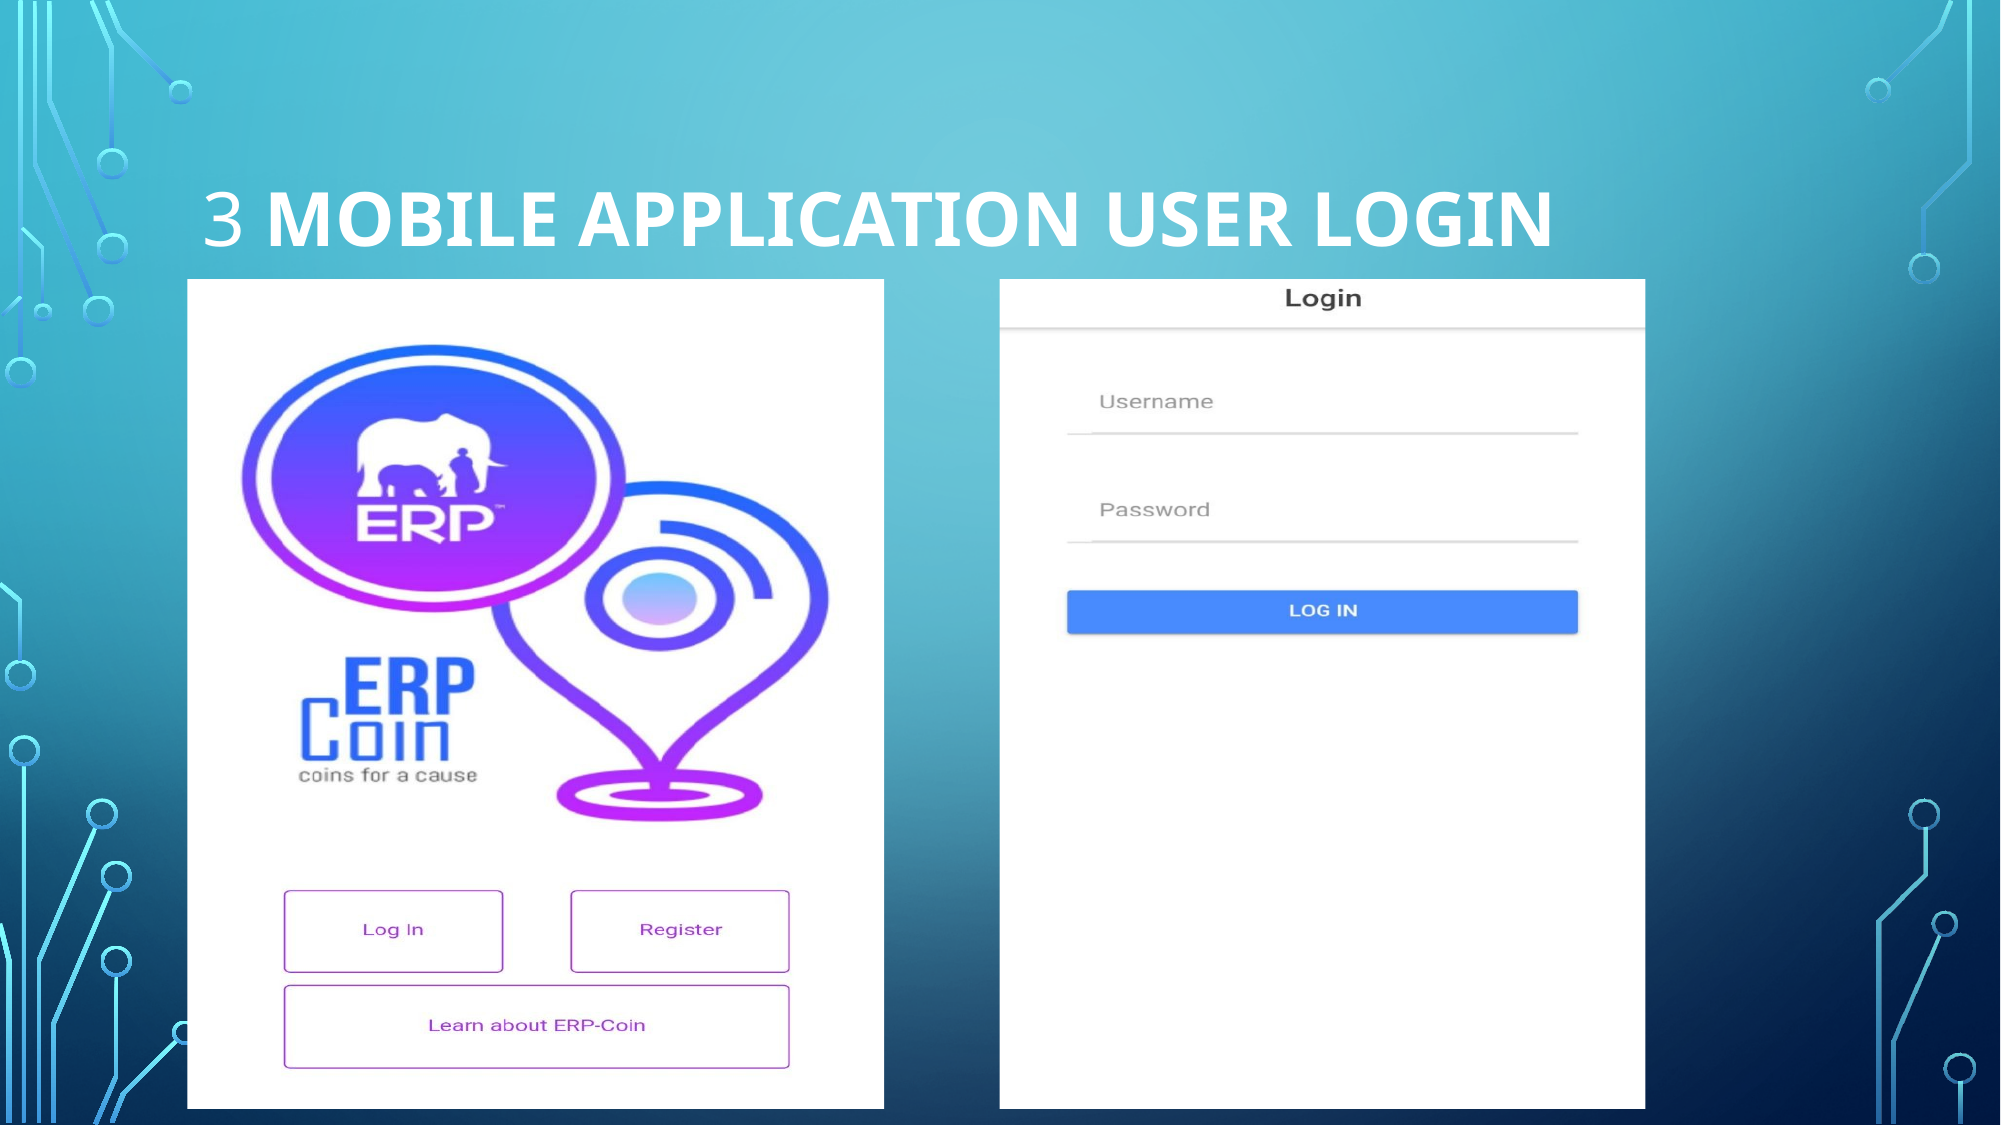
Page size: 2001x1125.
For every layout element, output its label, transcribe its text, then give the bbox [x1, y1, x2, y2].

picture [186, 278, 885, 1110]
picture [999, 278, 1646, 1110]
title 3 Mobile Application User Login [187, 101, 1813, 344]
